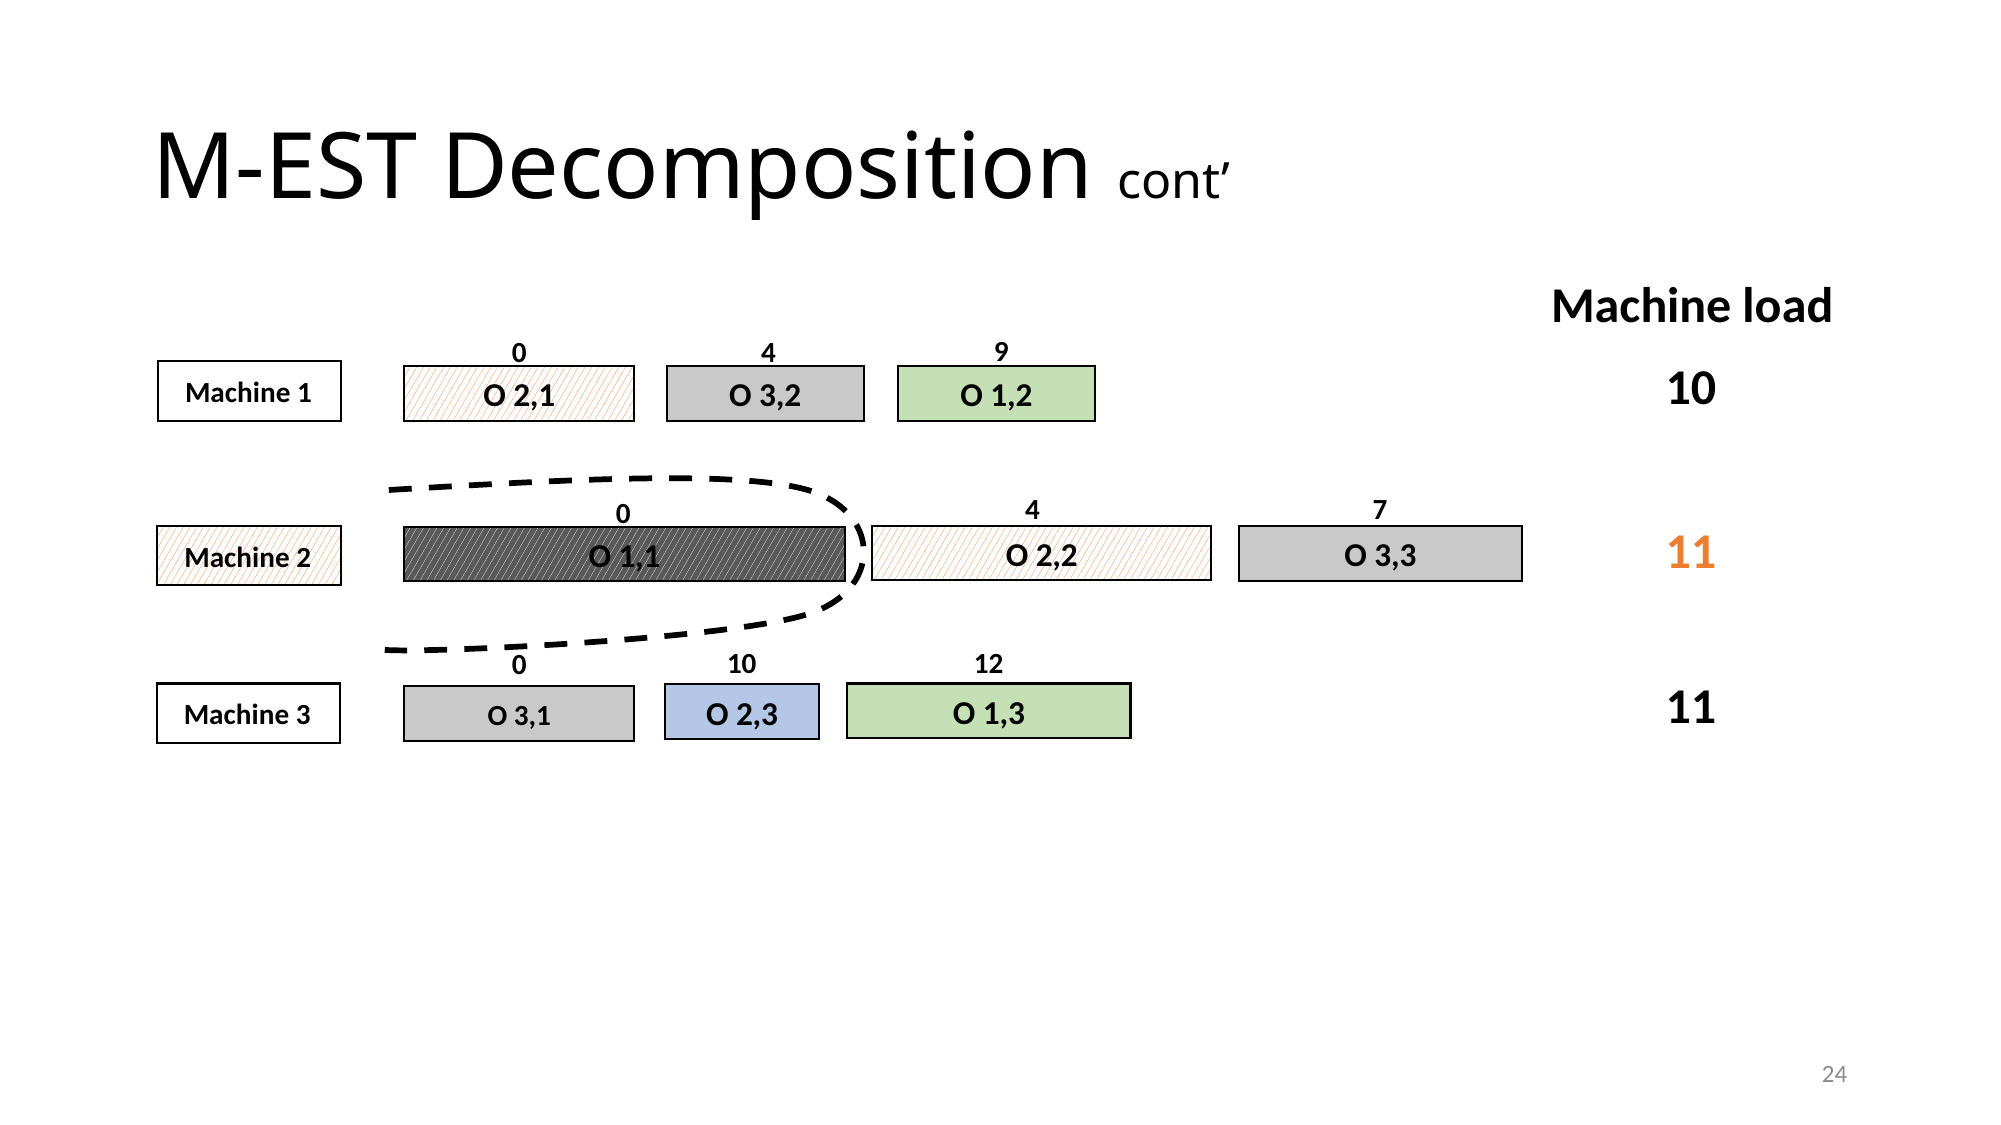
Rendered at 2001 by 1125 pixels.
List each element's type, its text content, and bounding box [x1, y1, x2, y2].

text_box O 2,2 [871, 525, 1212, 581]
text_box Machine load [1536, 264, 1849, 340]
slide_number 24 [1412, 1042, 1863, 1103]
text_box [384, 477, 865, 652]
text_box [156, 525, 342, 586]
text_box 12 [959, 637, 1019, 687]
text_box O 2,1 [403, 365, 635, 422]
text_box 4 [746, 325, 791, 376]
text_box O 3,3 [1238, 525, 1523, 582]
text_box O 1,2 [897, 365, 1096, 422]
text_box 10 [1650, 347, 1732, 423]
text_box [156, 361, 342, 421]
text_box 9 [978, 325, 1024, 375]
text_box 4 [1010, 483, 1055, 533]
text_box O 2,3 [664, 683, 820, 740]
text_box Machine 2 [156, 530, 340, 581]
text_box 0 [497, 326, 542, 377]
title M-EST Decomposition cont’ [137, 59, 1863, 278]
text_box O 1,3 [846, 682, 1132, 739]
text_box 0 [497, 646, 542, 688]
text_box 11 [1650, 665, 1732, 741]
text_box O 3,1 [403, 685, 635, 742]
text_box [155, 683, 341, 743]
text_box O 3,2 [666, 365, 865, 422]
text_box 11 [1650, 510, 1732, 586]
text_box 10 [712, 637, 772, 683]
text_box 7 [1357, 483, 1403, 533]
